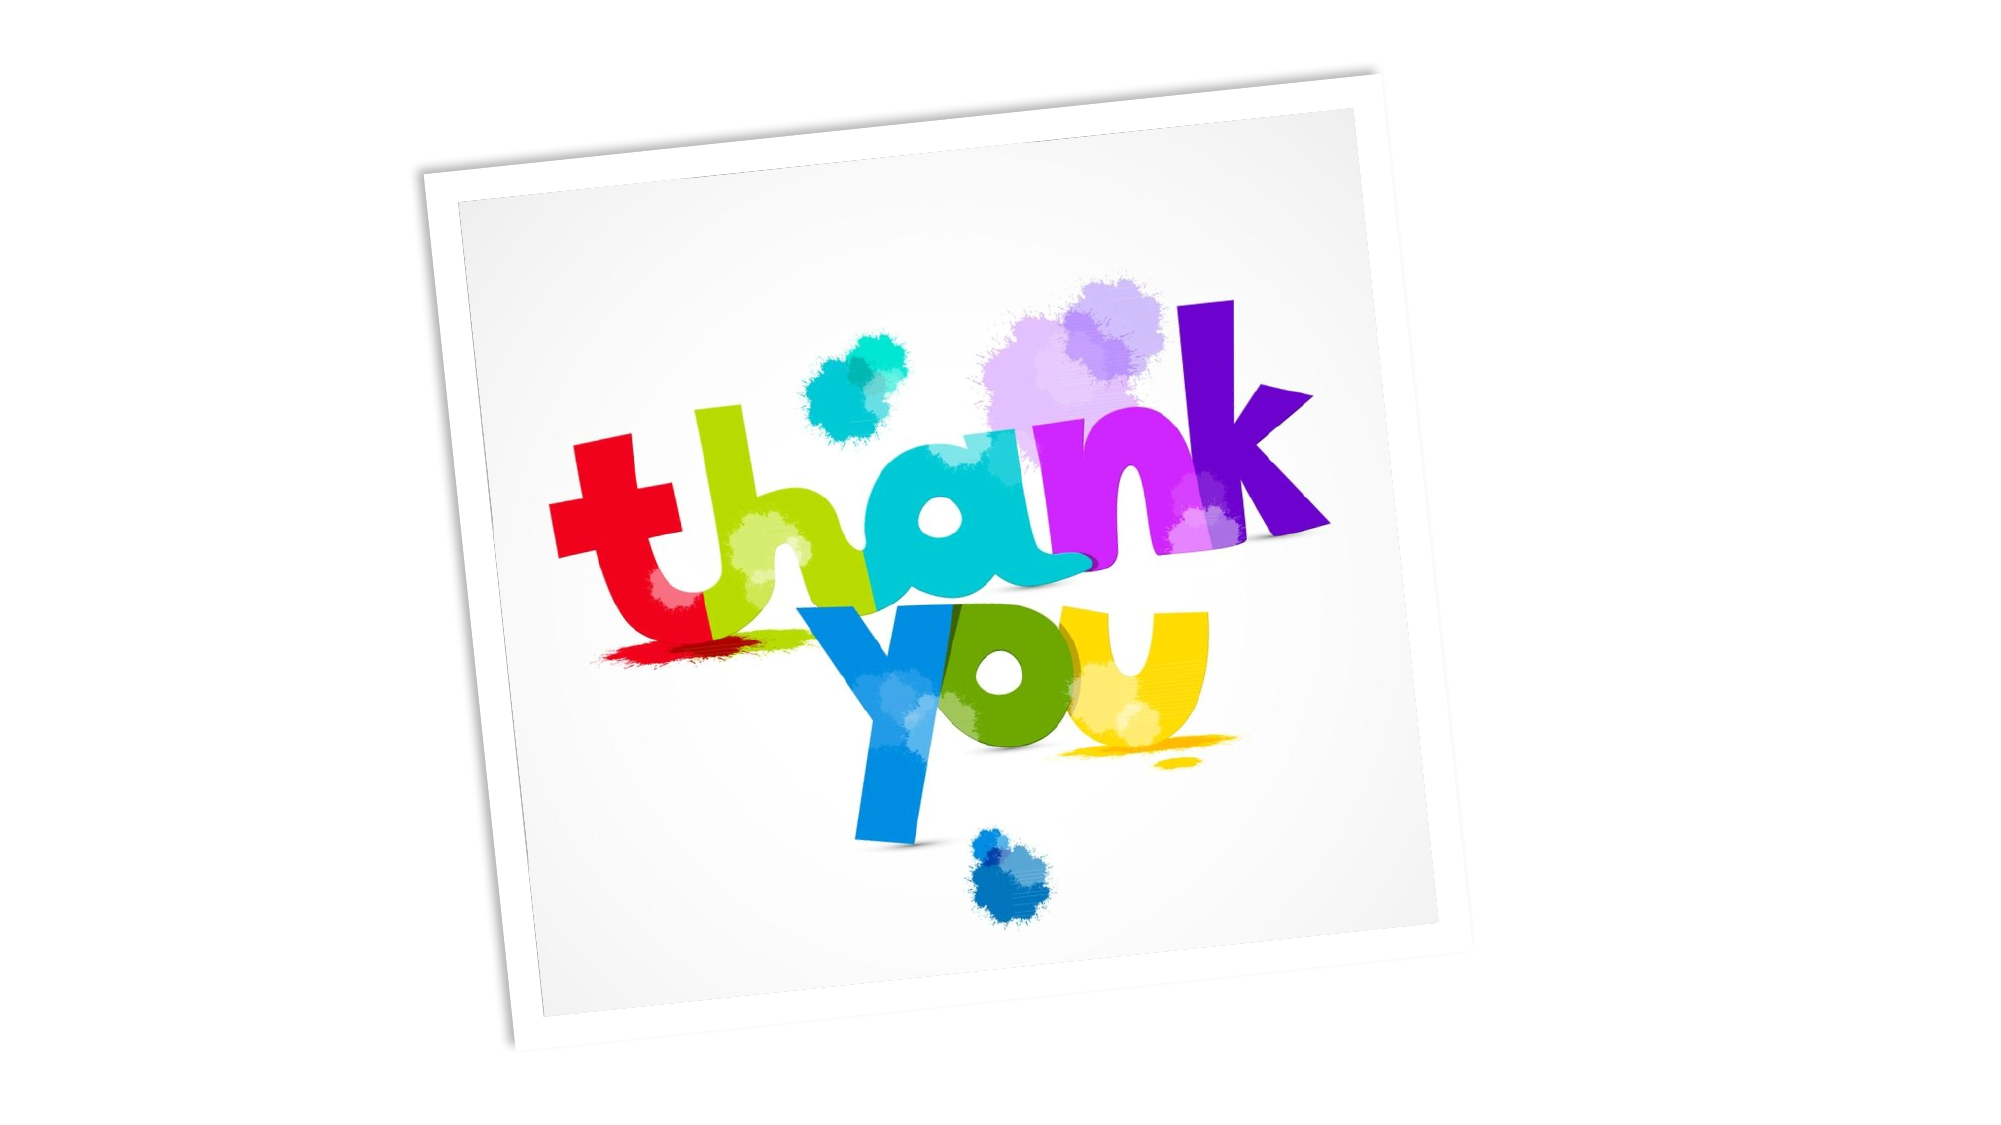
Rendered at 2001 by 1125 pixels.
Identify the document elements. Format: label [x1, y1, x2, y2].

picture [459, 109, 1438, 1016]
